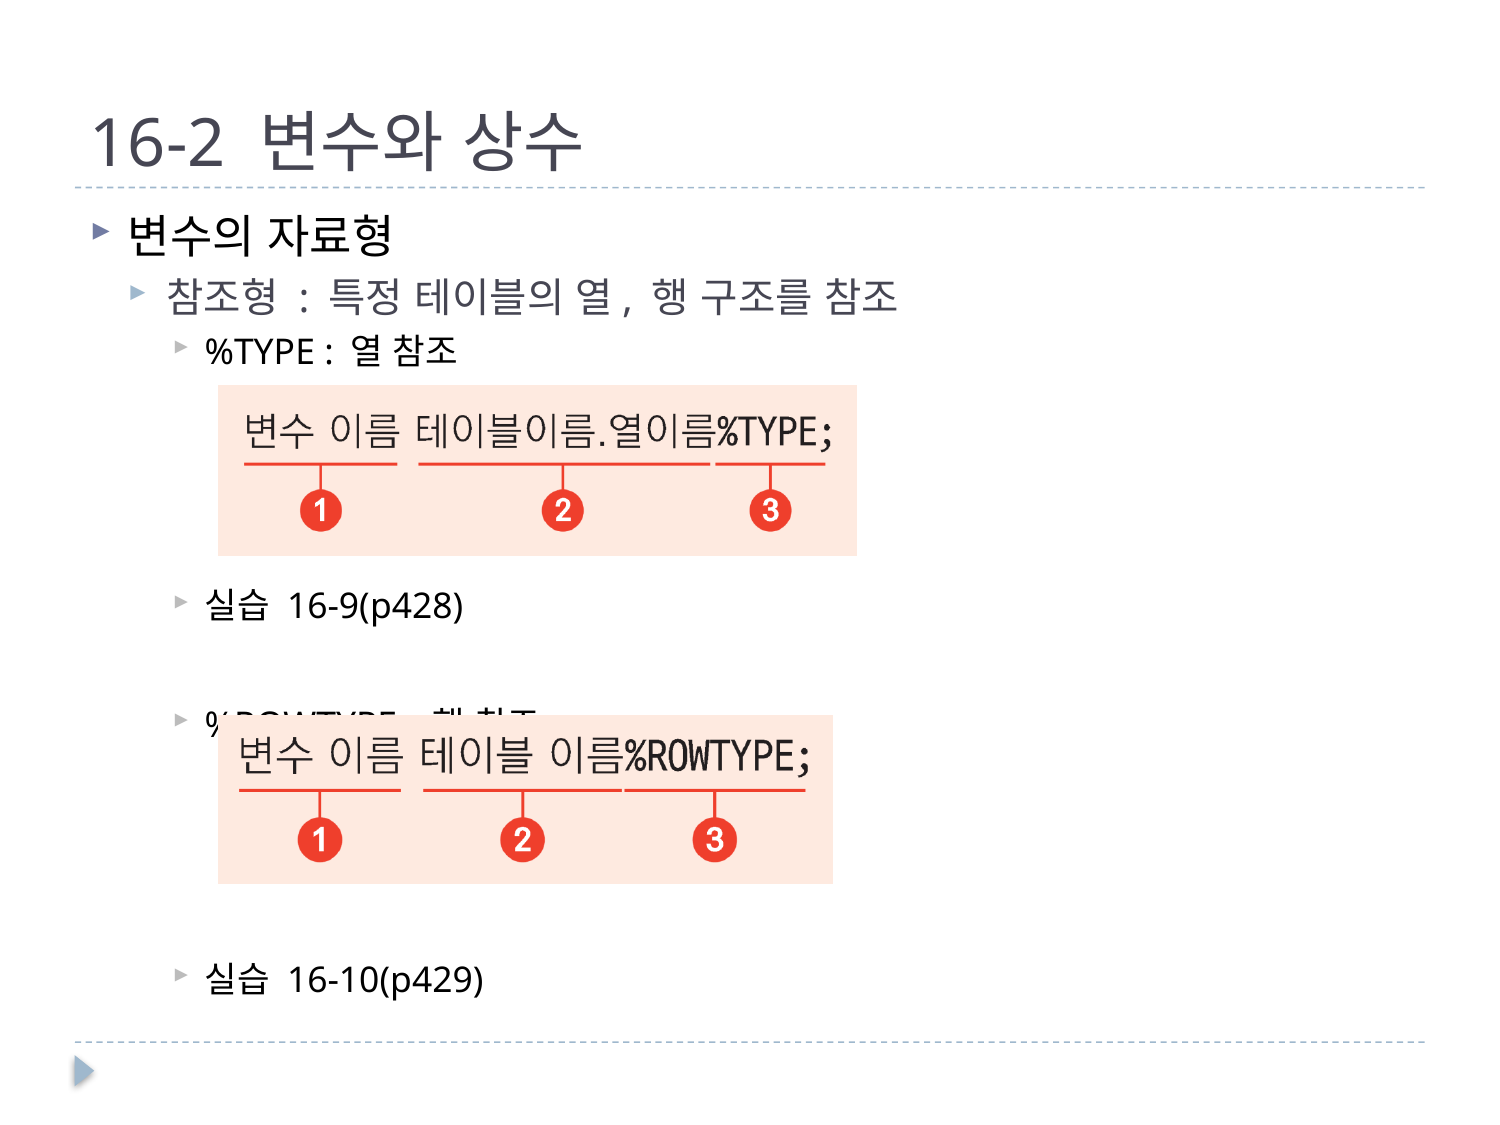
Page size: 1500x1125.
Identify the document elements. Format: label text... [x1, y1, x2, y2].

list 변수의 자료형 참조형 : 특정 테이블의 열, 행 구조를 참조 %TYPE : 열 참조 실습 16-9(p428) %ROWTYPE : 행 참조 실습 16-10(p429) [75, 200, 1425, 1010]
picture [218, 715, 833, 885]
title 16-2 변수와 상수 [75, 24, 1425, 188]
picture [218, 385, 857, 556]
